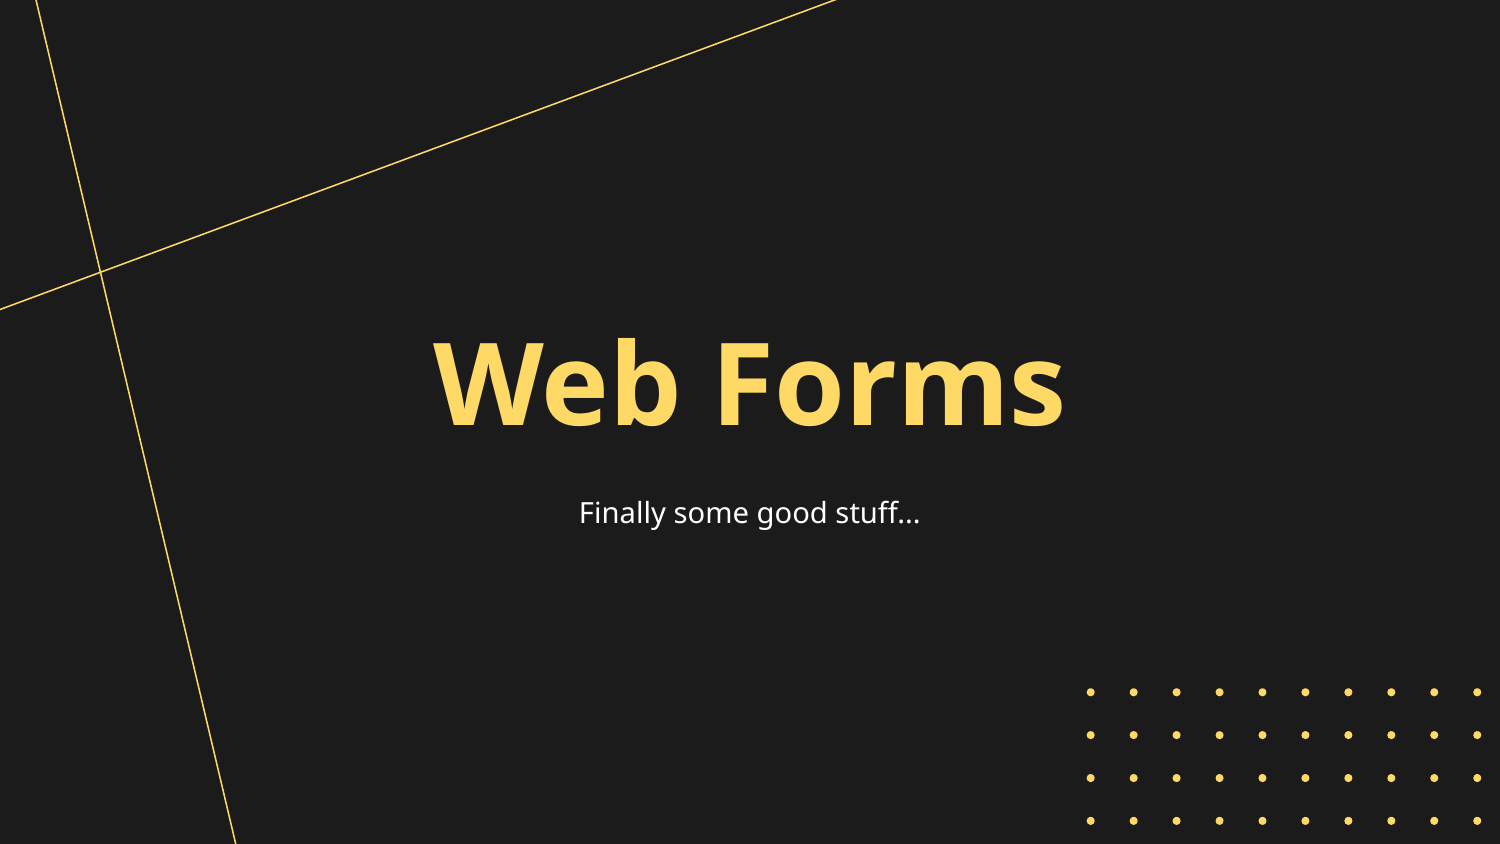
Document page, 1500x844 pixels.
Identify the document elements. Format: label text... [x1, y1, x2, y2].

title Web Forms [303, 301, 1197, 464]
subtitle Finally some good stuff... [475, 479, 1025, 574]
